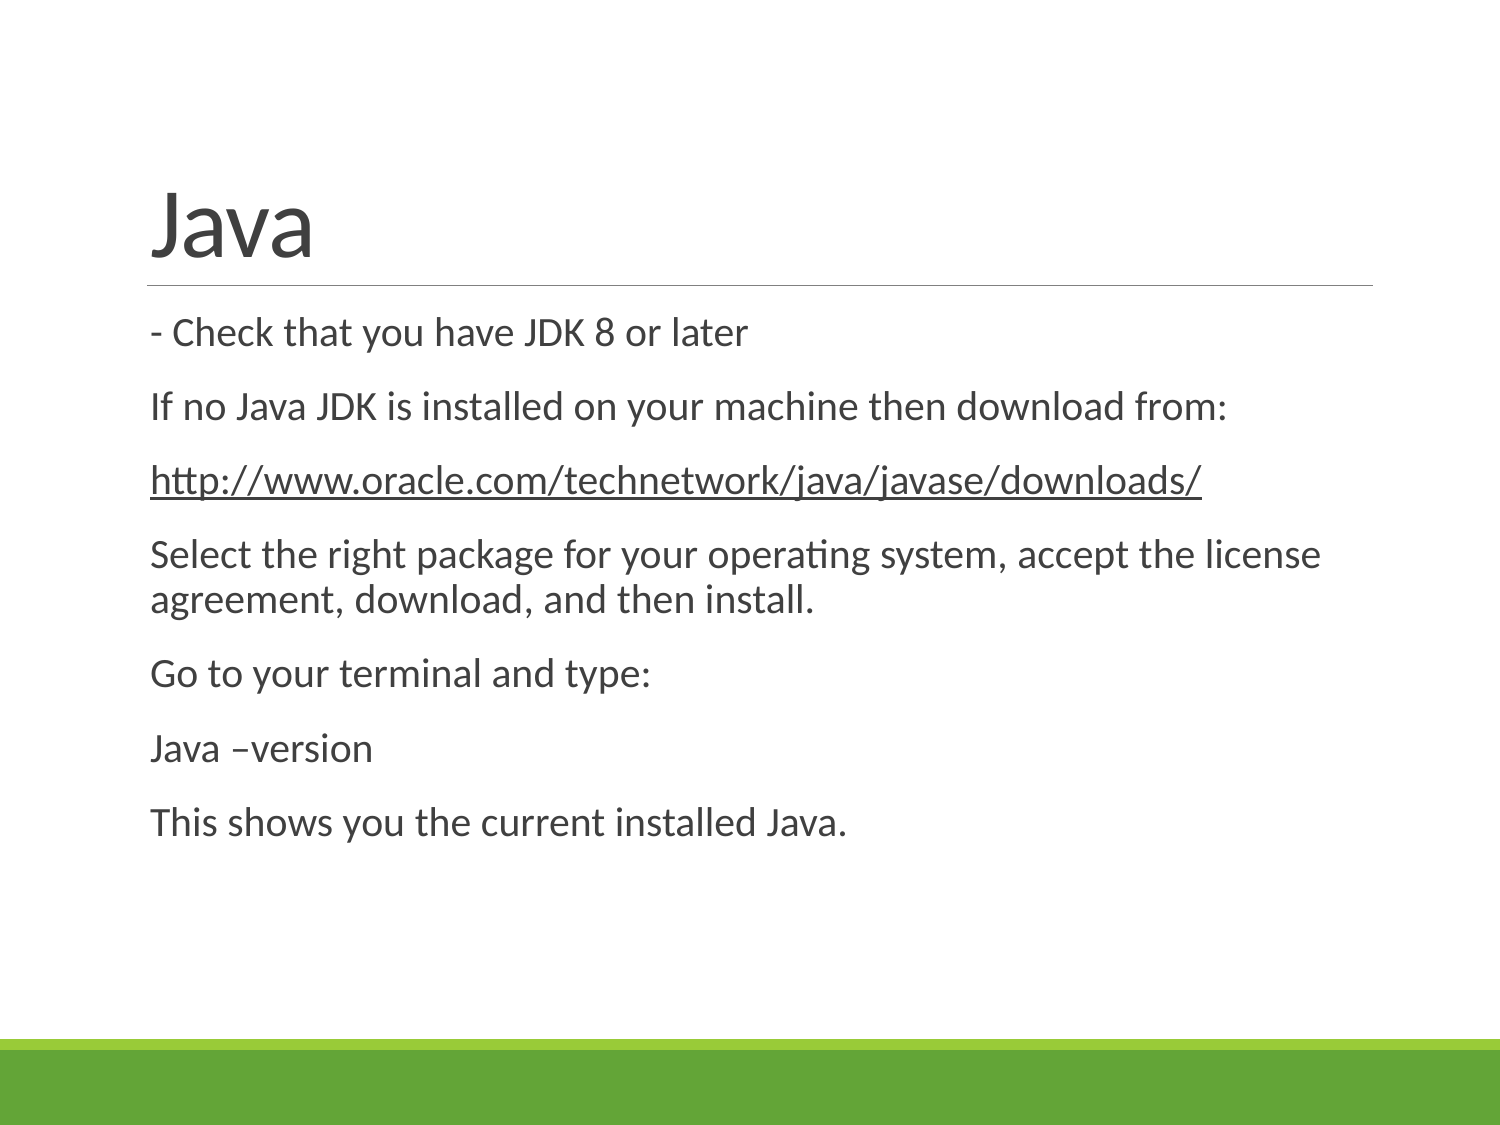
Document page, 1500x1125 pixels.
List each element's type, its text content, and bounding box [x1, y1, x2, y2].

list - Check that you have JDK 8 or later If no Java JDK is installed on your machine then download from: http://www.oracle.com/technetwork/java/javase/downloads/ Select the right package for your operating system, accept the license agreement, download, and then install. Go to your terminal and type: Java –version This shows you the current installed Java. [135, 302, 1373, 963]
title Java [135, 47, 1373, 285]
